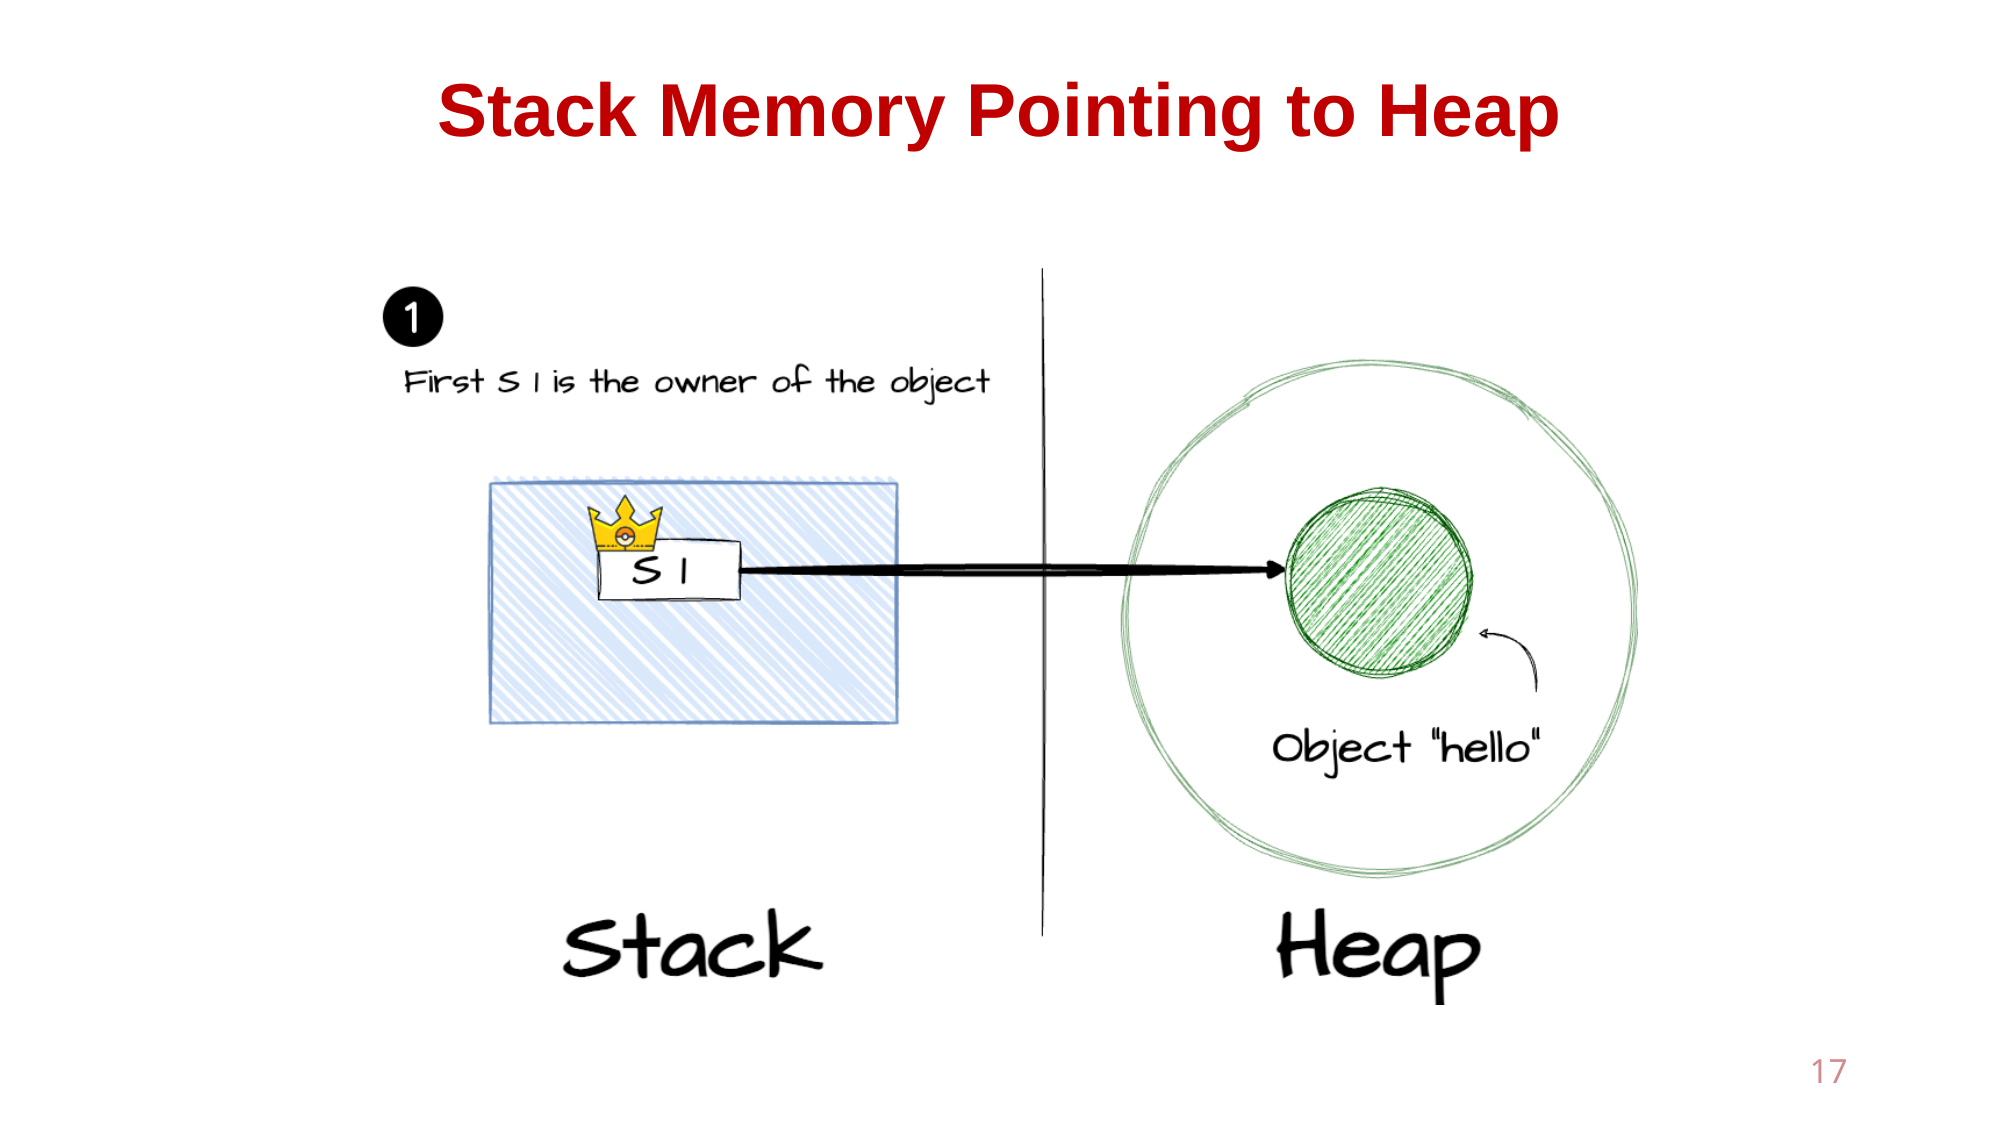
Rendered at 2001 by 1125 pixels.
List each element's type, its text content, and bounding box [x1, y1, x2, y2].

slide_number 17 [1412, 1042, 1863, 1103]
picture [376, 268, 1638, 1005]
title Stack Memory Pointing to Heap [137, 59, 1863, 166]
